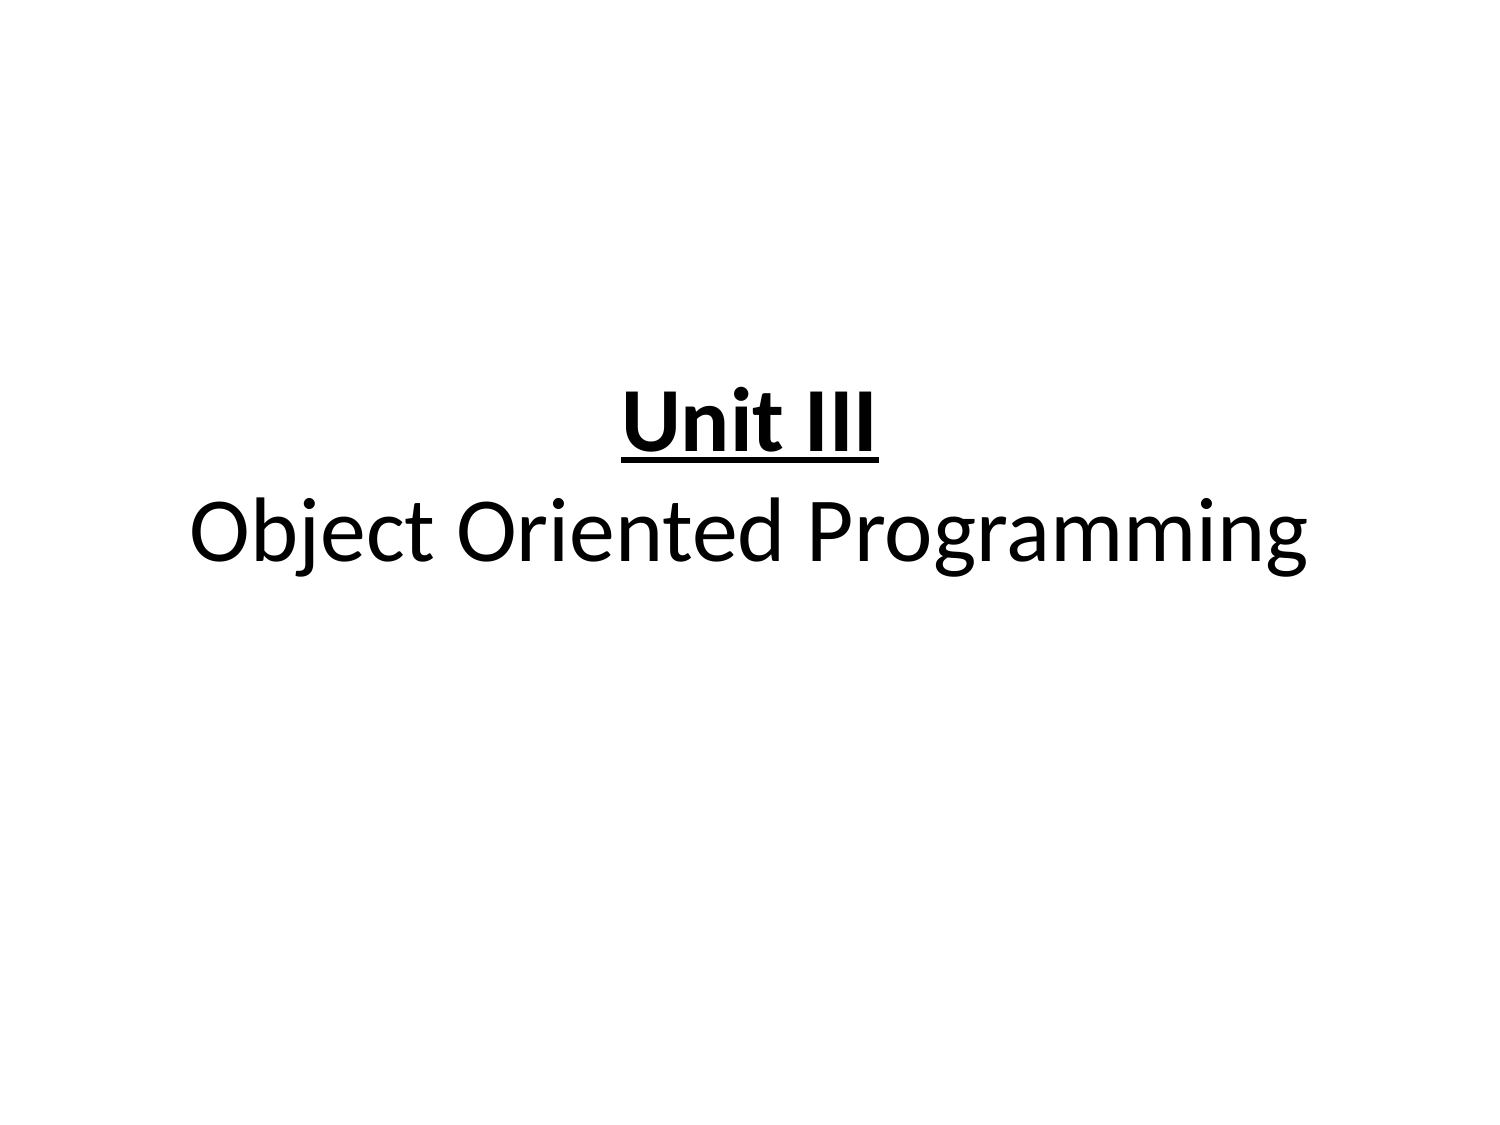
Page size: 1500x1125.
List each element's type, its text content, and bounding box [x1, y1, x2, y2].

title Unit III Object Oriented Programming [112, 349, 1388, 591]
